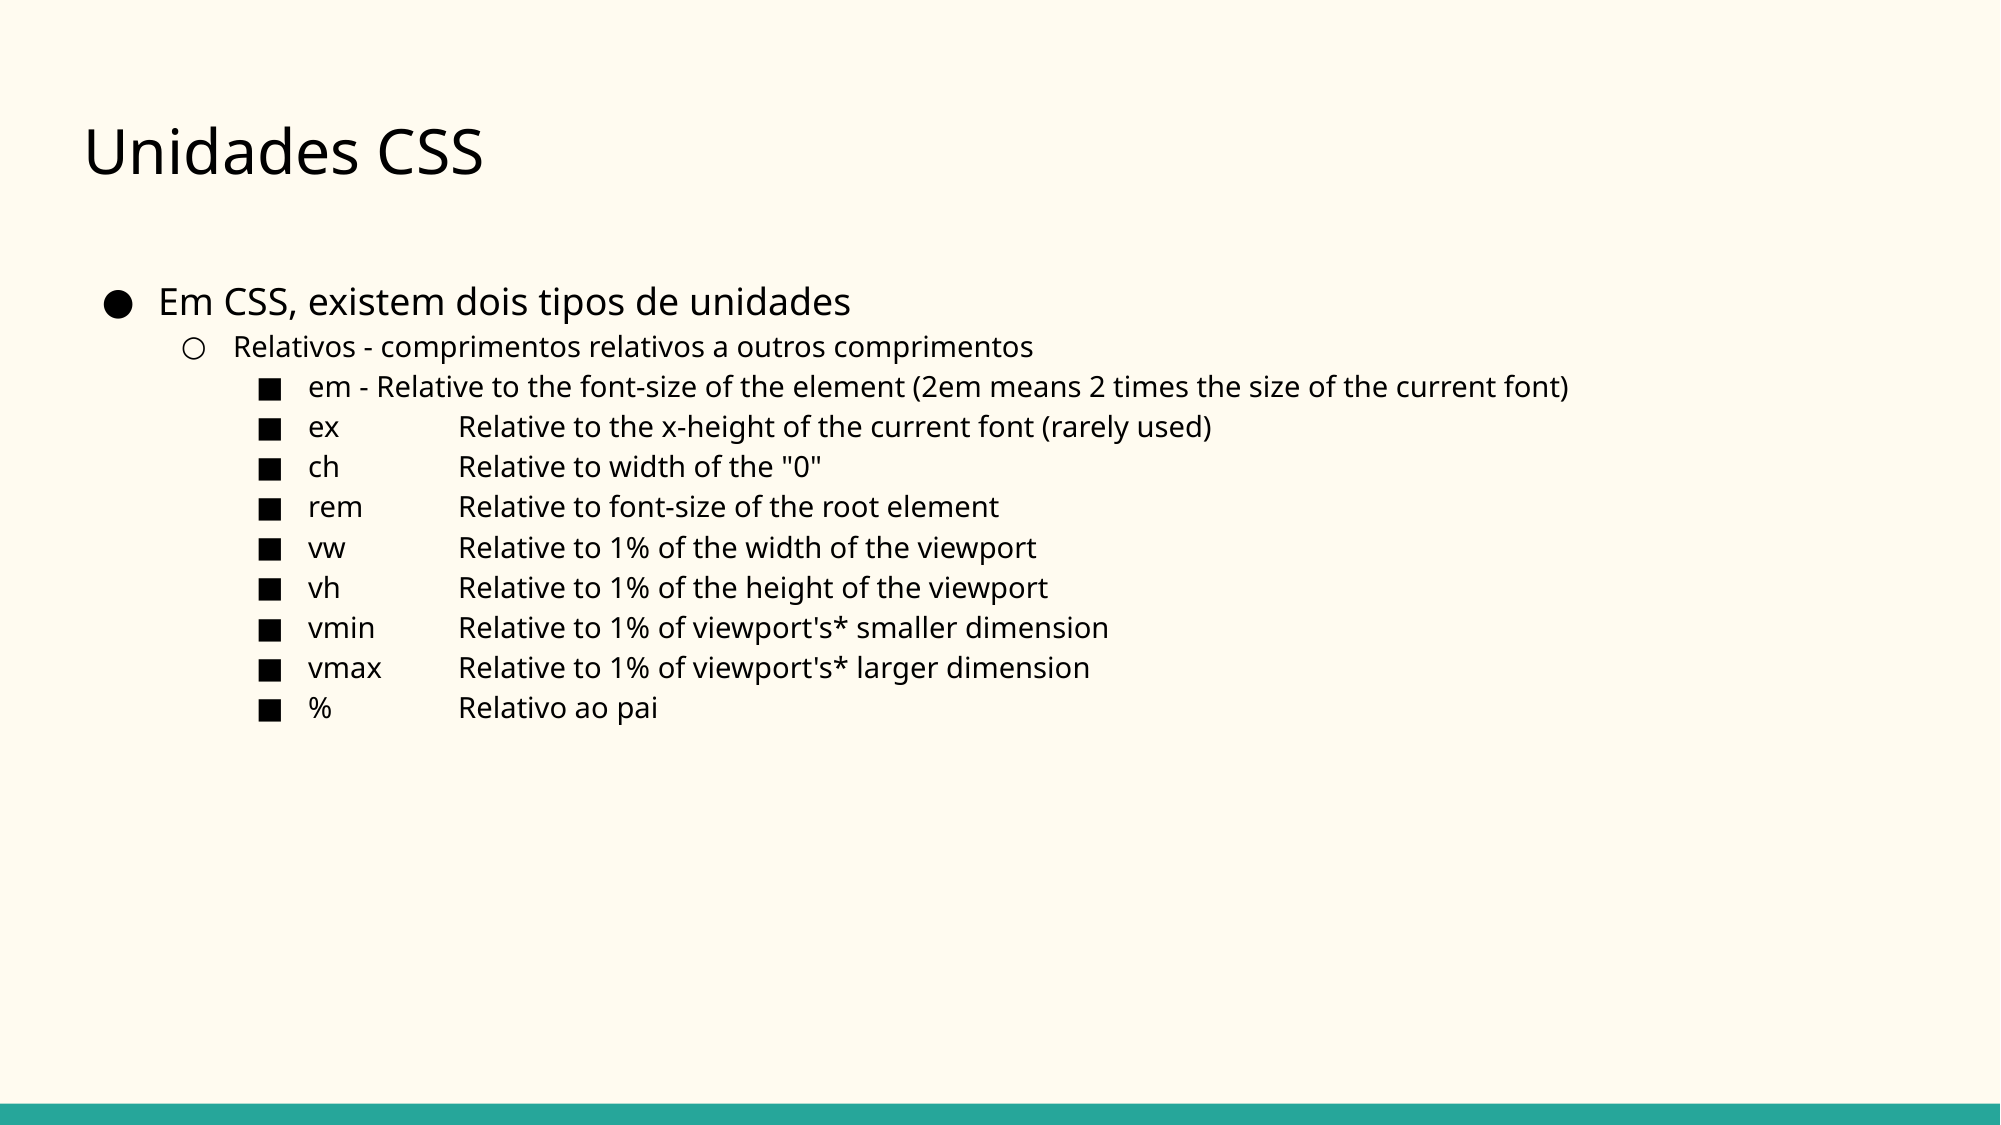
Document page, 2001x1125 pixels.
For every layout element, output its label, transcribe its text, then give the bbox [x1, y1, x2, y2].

list Em CSS, existem dois tipos de unidades Relativos - comprimentos relativos a outros comprimentos em - Relative to the font-size of the element (2em means 2 times the size of the current font) ex Relative to the x-height of the current font (rarely used) ch Relative to width of the "0" rem Relative to font-size of the root element vw Relative to 1% of the width of the viewport vh Relative to 1% of the height of the viewport vmin Relative to 1% of viewport's* smaller dimension vmax Relative to 1% of viewport's* larger dimension % Relativo ao pai [68, 256, 1932, 1000]
title Unidades CSS [68, 97, 1932, 232]
